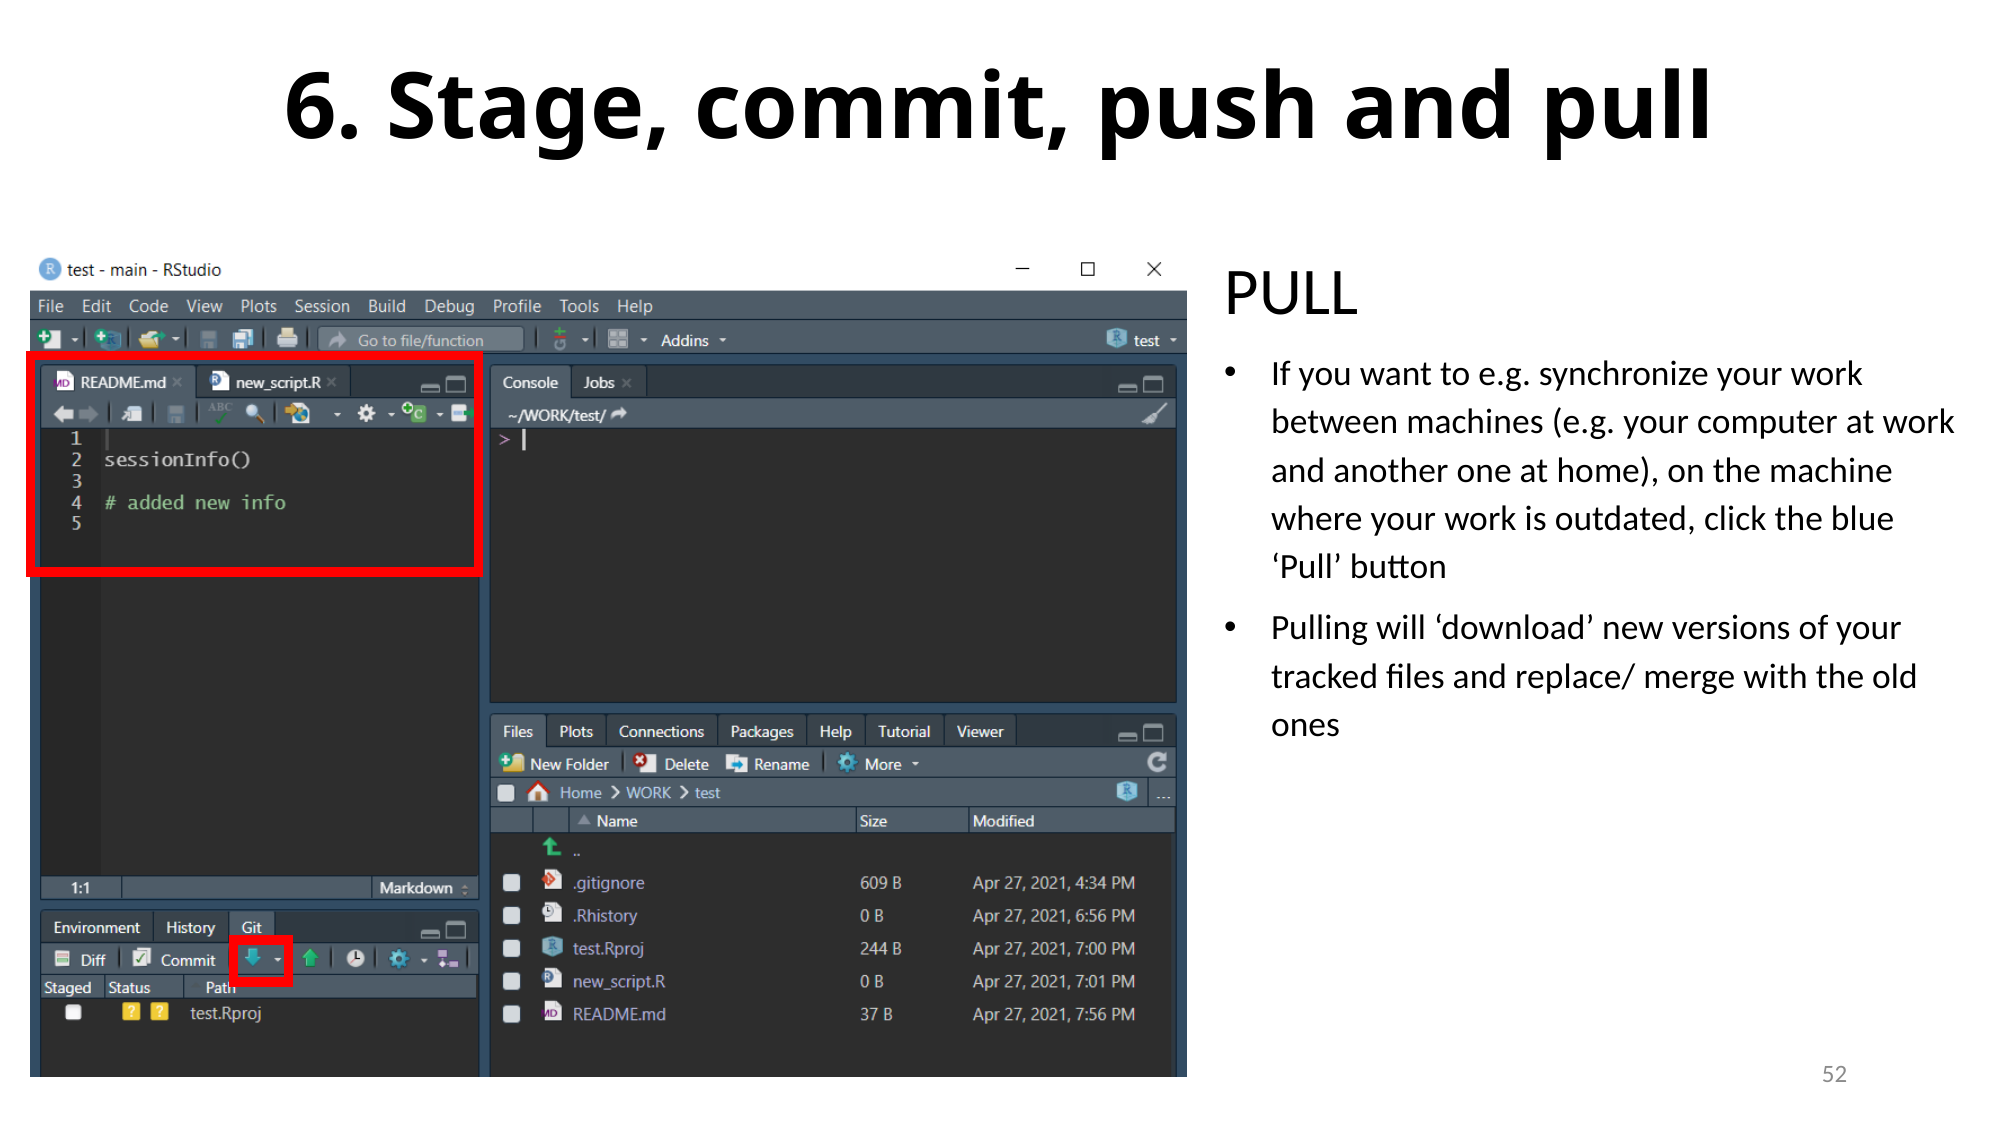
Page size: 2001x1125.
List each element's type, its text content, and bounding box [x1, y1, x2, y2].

text_box If you want to e.g. synchronize your work between machines (e.g. your computer at work and another one at home), on the machine where your work is outdated, click the blue ‘Pull’ button Pulling will ‘download’ new versions of your tracked files and replace/ merge with the old ones [1209, 336, 1976, 752]
title 6. Stage, commit, push and pull [137, 0, 1863, 218]
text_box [30, 251, 1187, 1077]
text_box PULL [1210, 240, 1374, 336]
slide_number 52 [1412, 1042, 1863, 1103]
